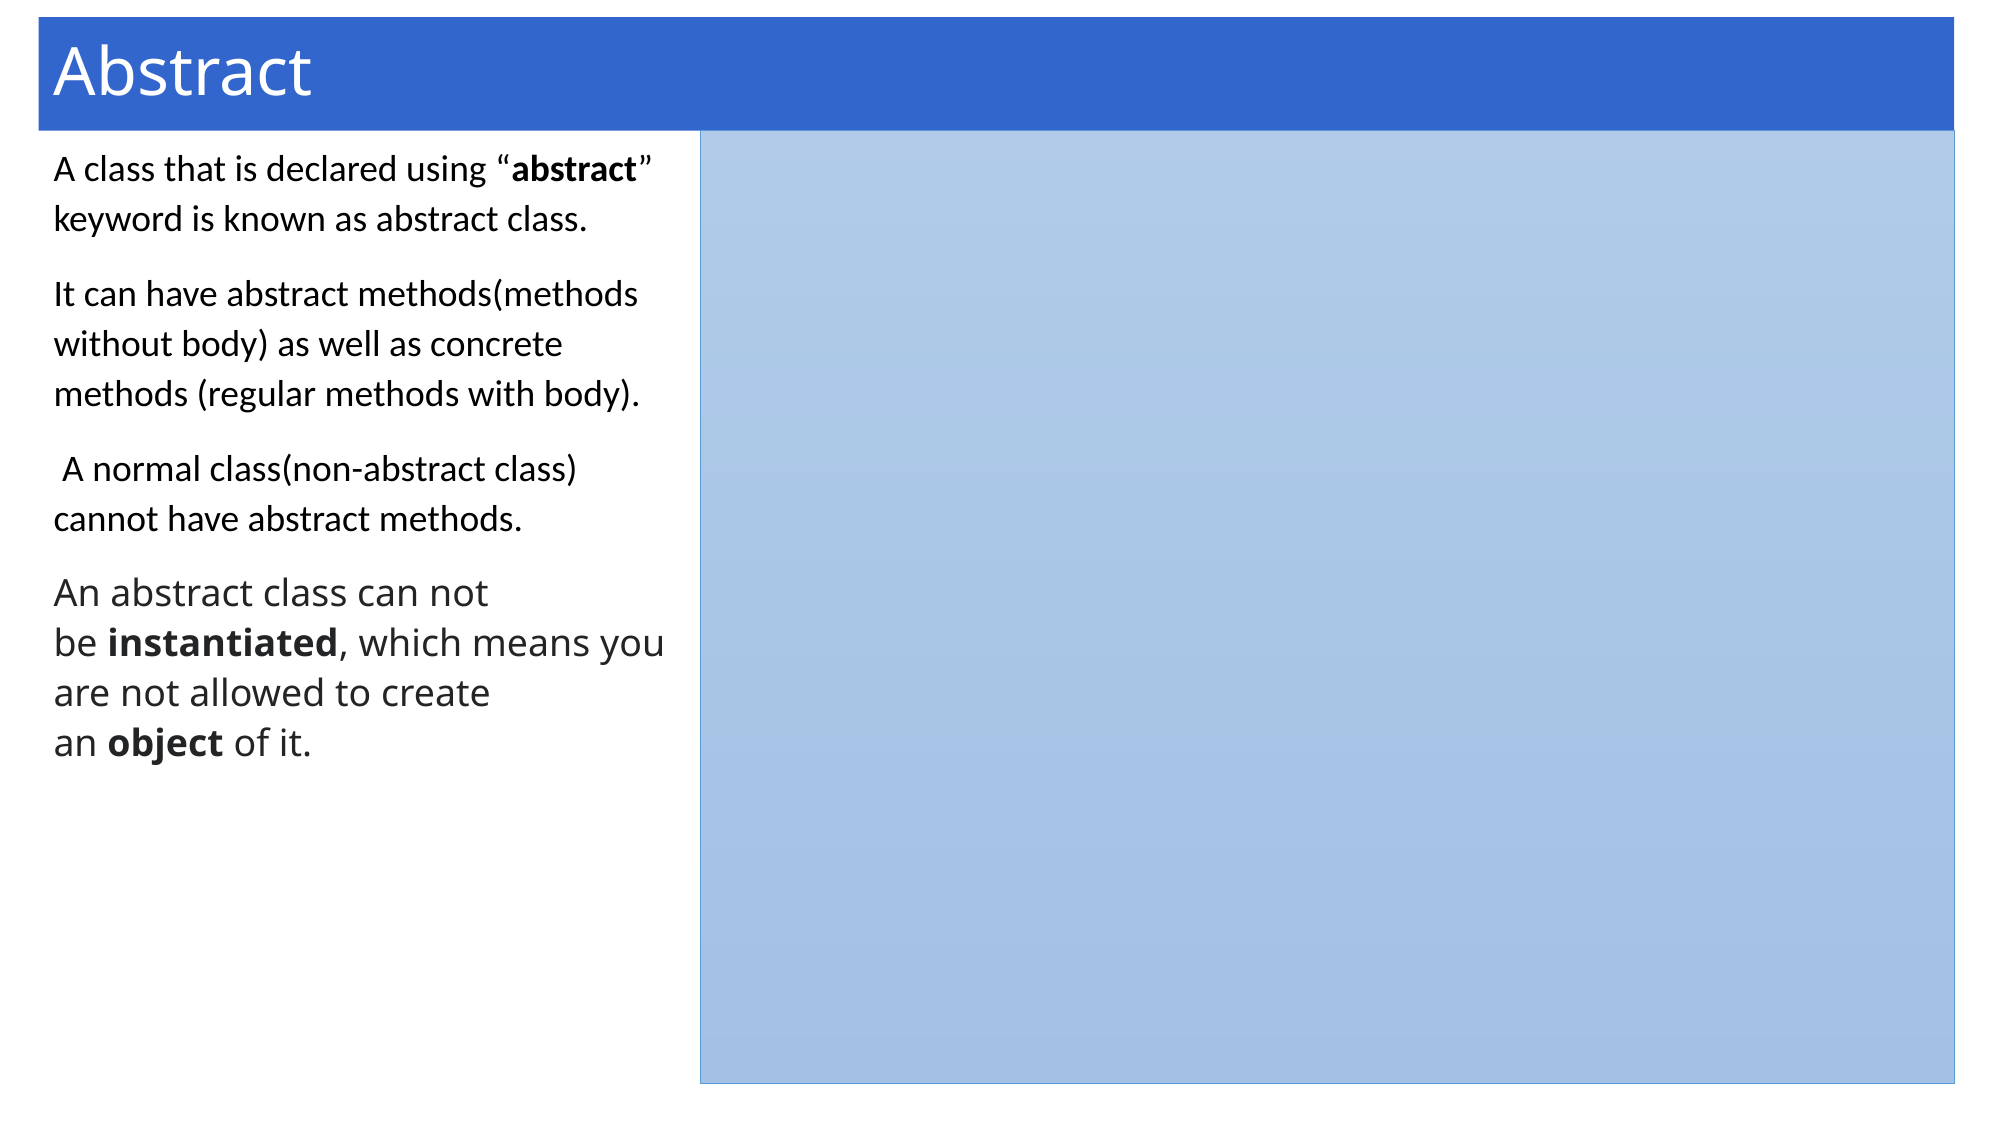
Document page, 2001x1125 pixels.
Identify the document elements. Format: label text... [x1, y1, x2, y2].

slide_number 57 [1412, 1042, 1863, 1103]
text_box [700, 130, 1955, 1084]
title Abstract [38, 17, 1955, 131]
list A class that is declared using “abstract” keyword is known as abstract class. It can have abstract methods(methods without body) as well as concrete methods (regular methods with body). A normal class(non-abstract class) cannot have abstract methods. An abstract class can not be instantiated, which means you are not allowed to create an object of it. [38, 131, 685, 1069]
